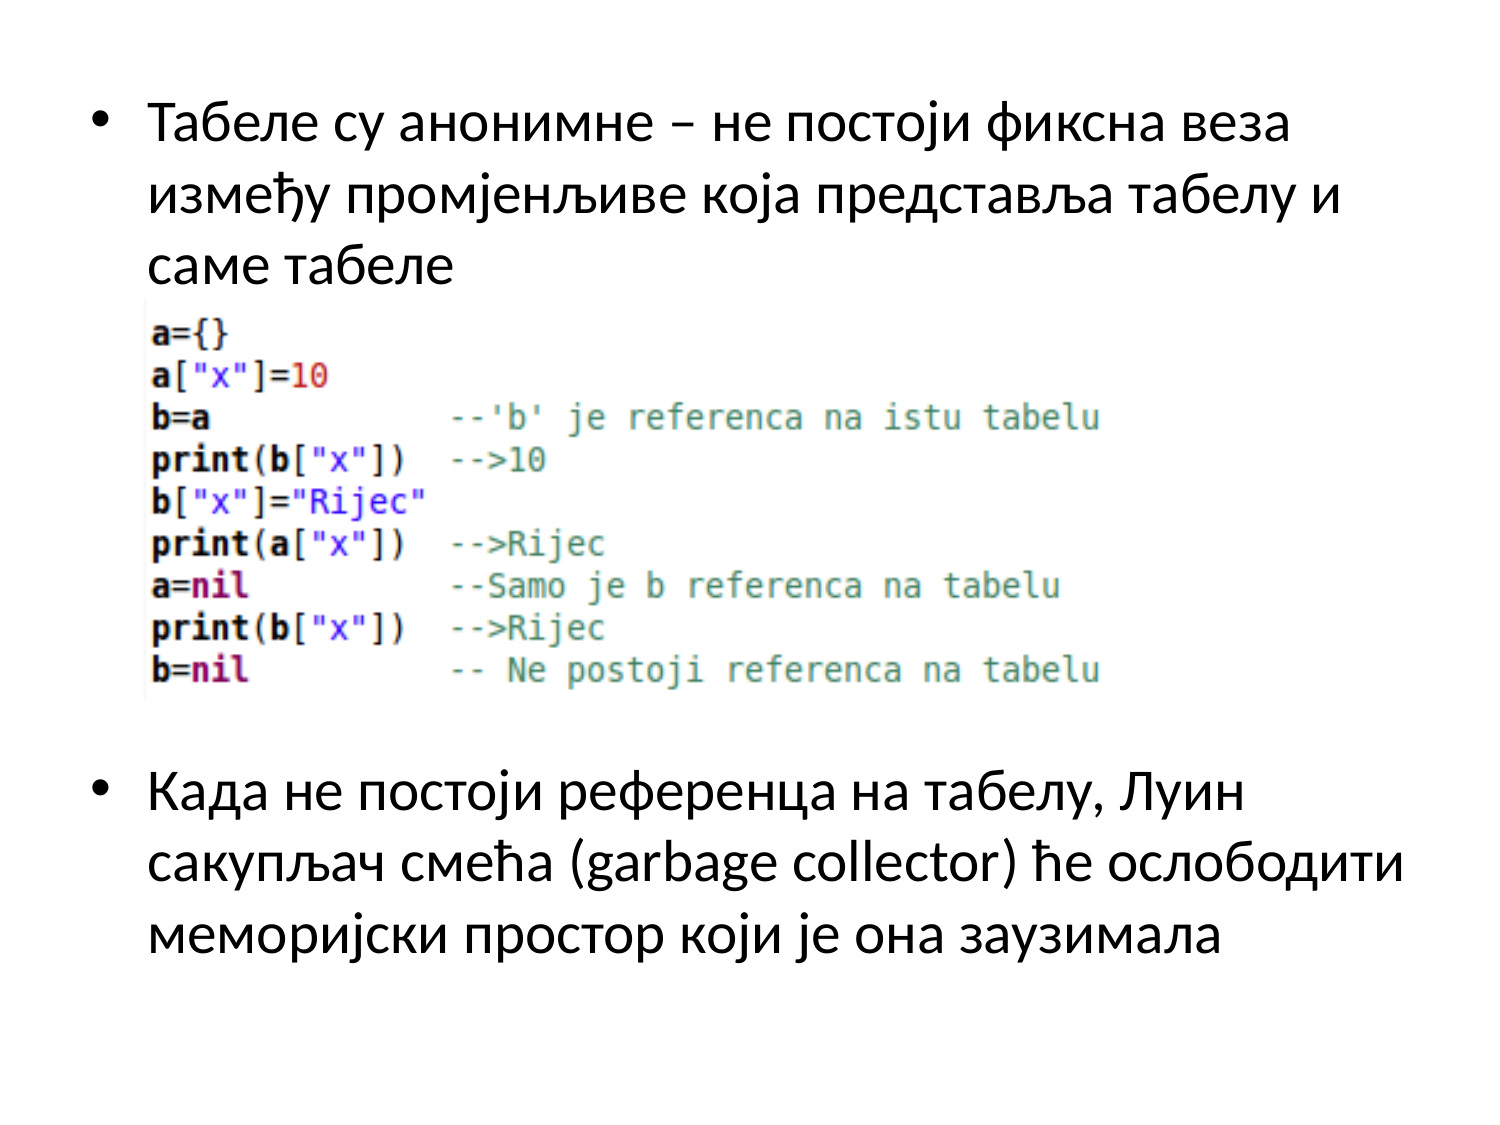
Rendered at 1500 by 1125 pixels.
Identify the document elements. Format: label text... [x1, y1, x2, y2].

list Табеле су анонимне – не постоји фиксна веза између промјенљиве која представља табелу и саме табеле Када не постоји референца на табелу, Луин сакупљач смећа (garbage collector) ће ослободити меморијски простор који је она заузимала [75, 75, 1425, 1005]
picture [137, 299, 1143, 701]
